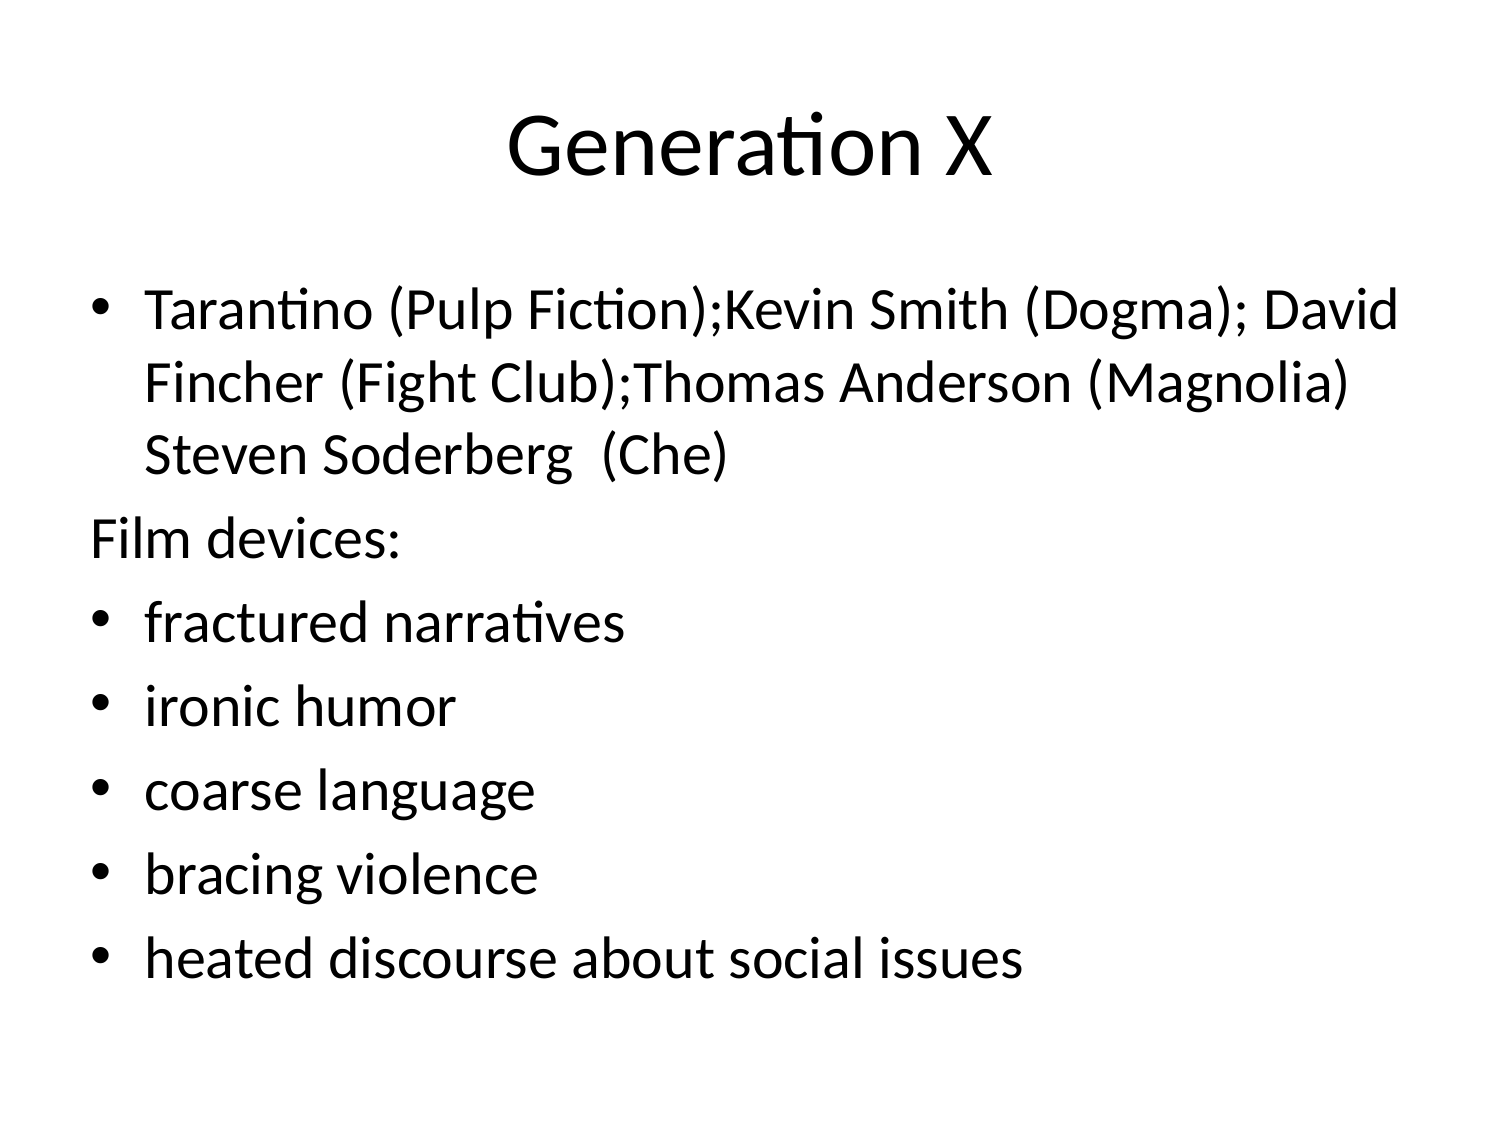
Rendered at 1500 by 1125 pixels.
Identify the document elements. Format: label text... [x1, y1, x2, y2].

list Tarantino (Pulp Fiction);Kevin Smith (Dogma); David Fincher (Fight Club);Thomas Anderson (Magnolia) Steven Soderberg (Che) Film devices: fractured narratives ironic humor coarse language bracing violence heated discourse about social issues [75, 262, 1425, 1005]
title Generation X [75, 45, 1425, 233]
